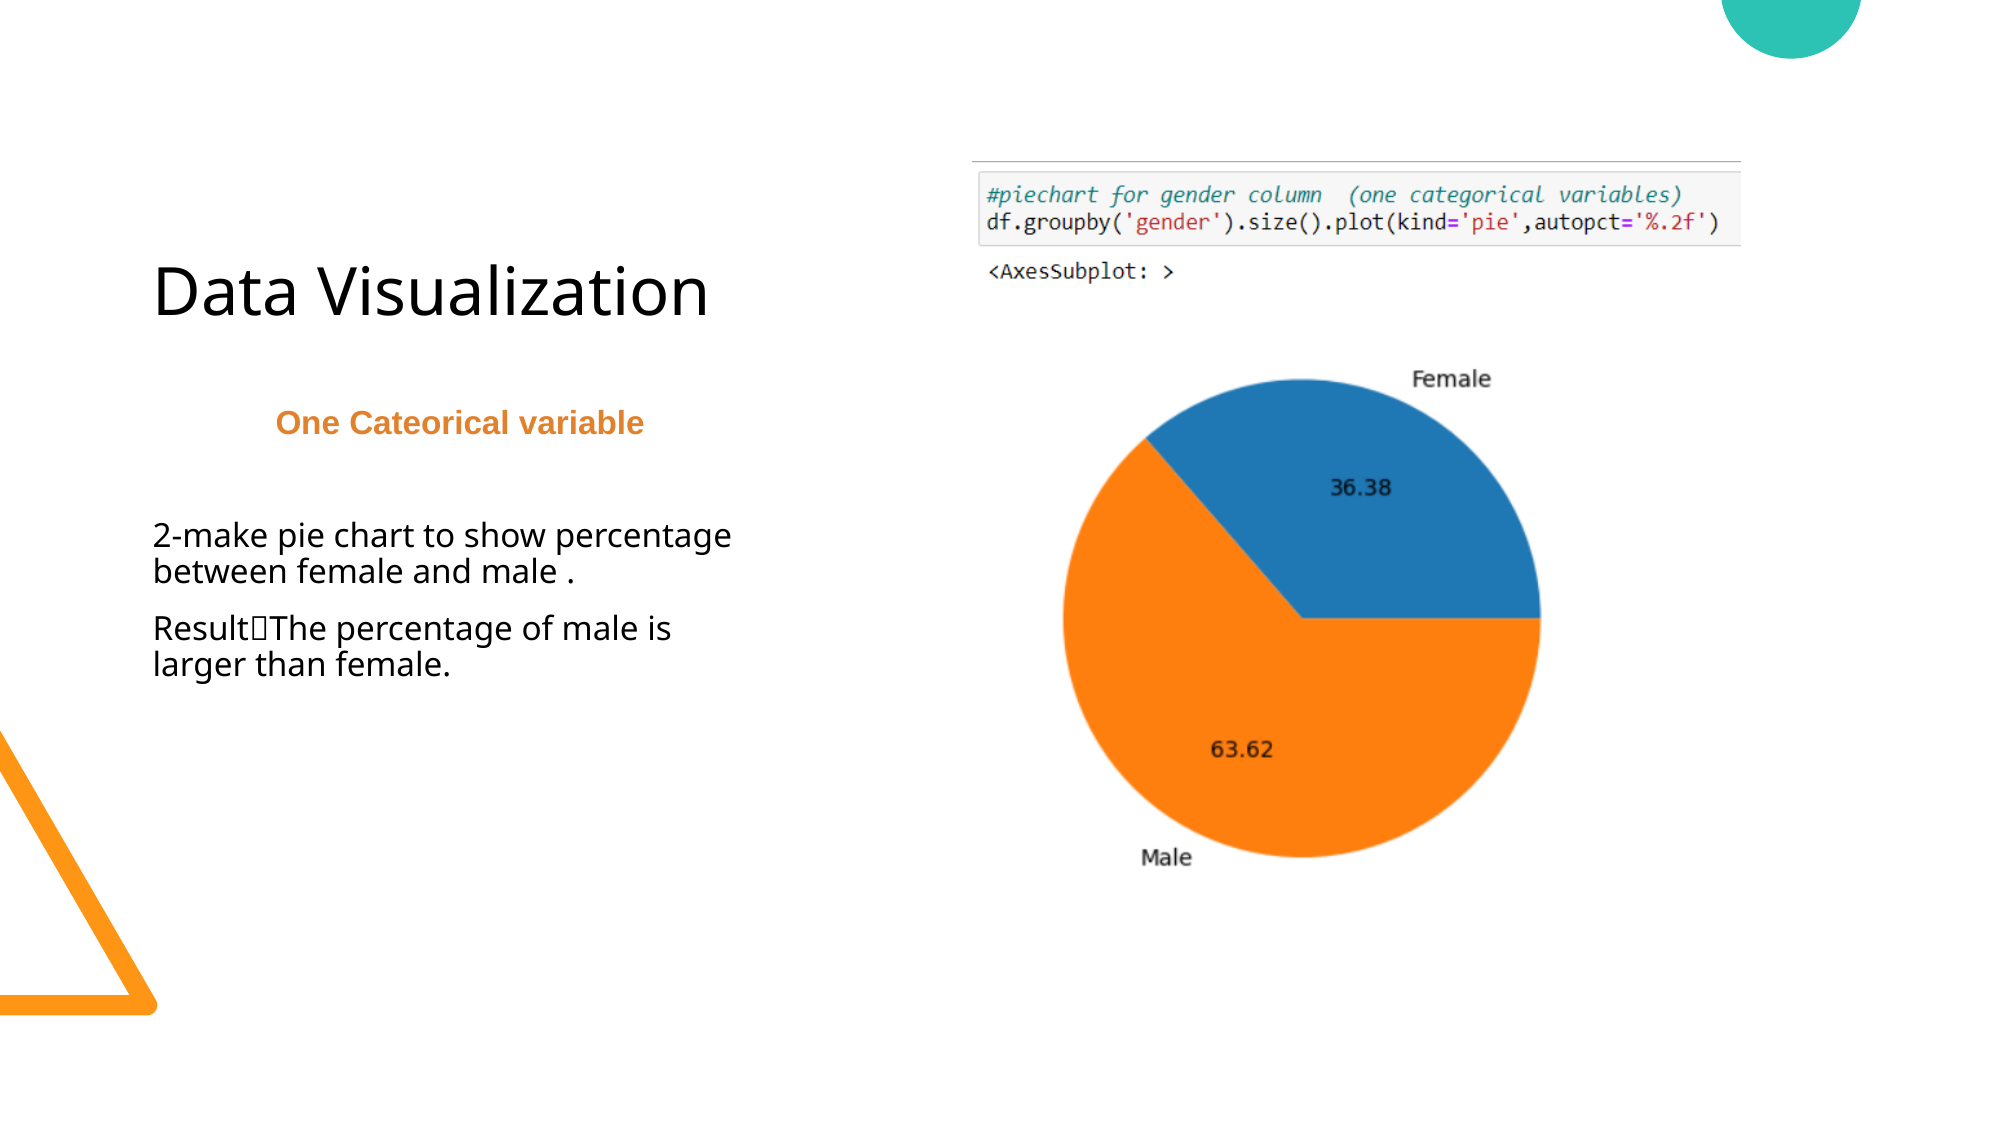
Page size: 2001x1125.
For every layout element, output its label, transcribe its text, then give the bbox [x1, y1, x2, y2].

title Data Visualization [137, 75, 783, 337]
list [972, 161, 1741, 962]
list One Cateorical variable 2-make pie chart to show percentage between female and male . ResultThe percentage of male is larger than female. [137, 337, 783, 963]
